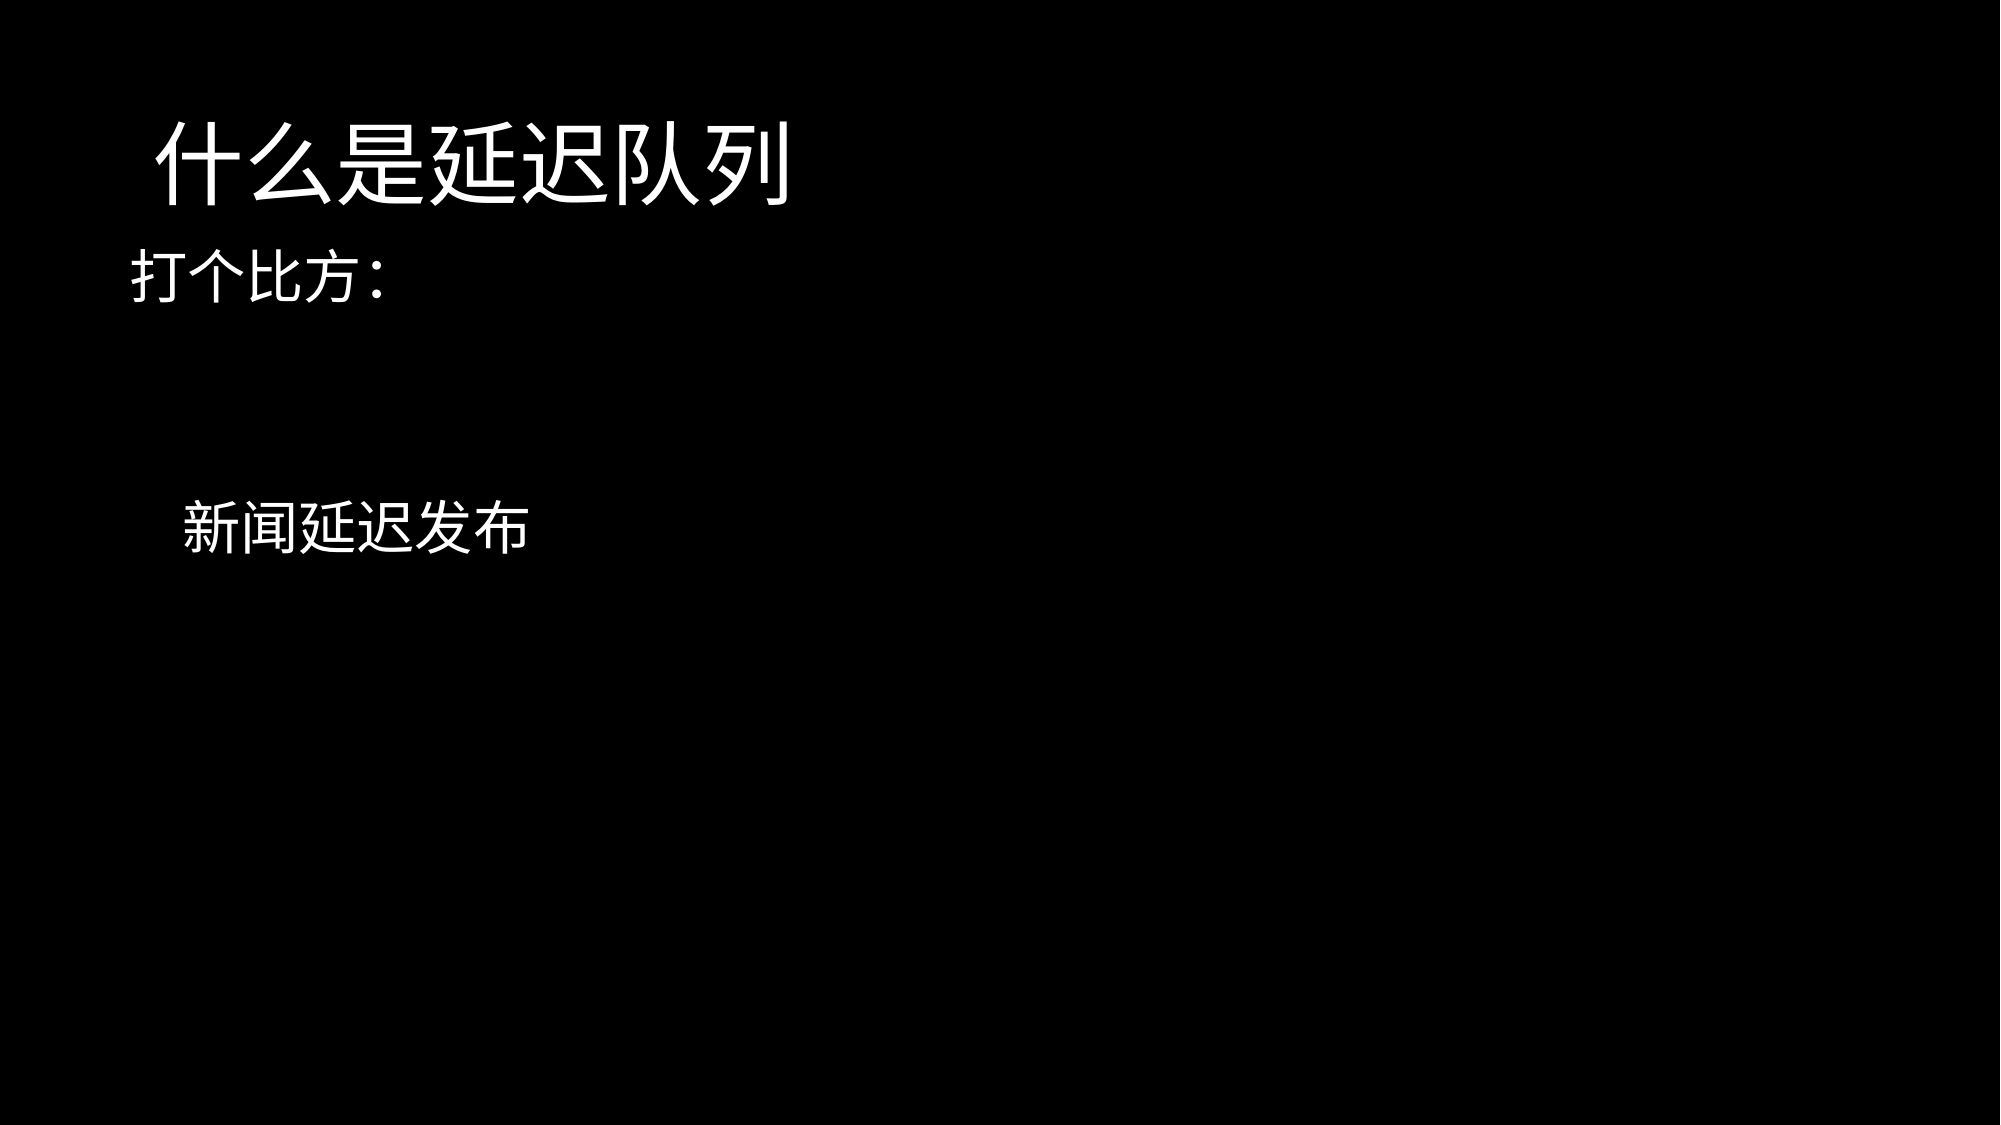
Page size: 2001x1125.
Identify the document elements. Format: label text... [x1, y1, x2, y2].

list 打个比方： 新闻延迟发布 [114, 240, 1863, 1057]
title 什么是延迟队列 [137, 59, 1863, 240]
